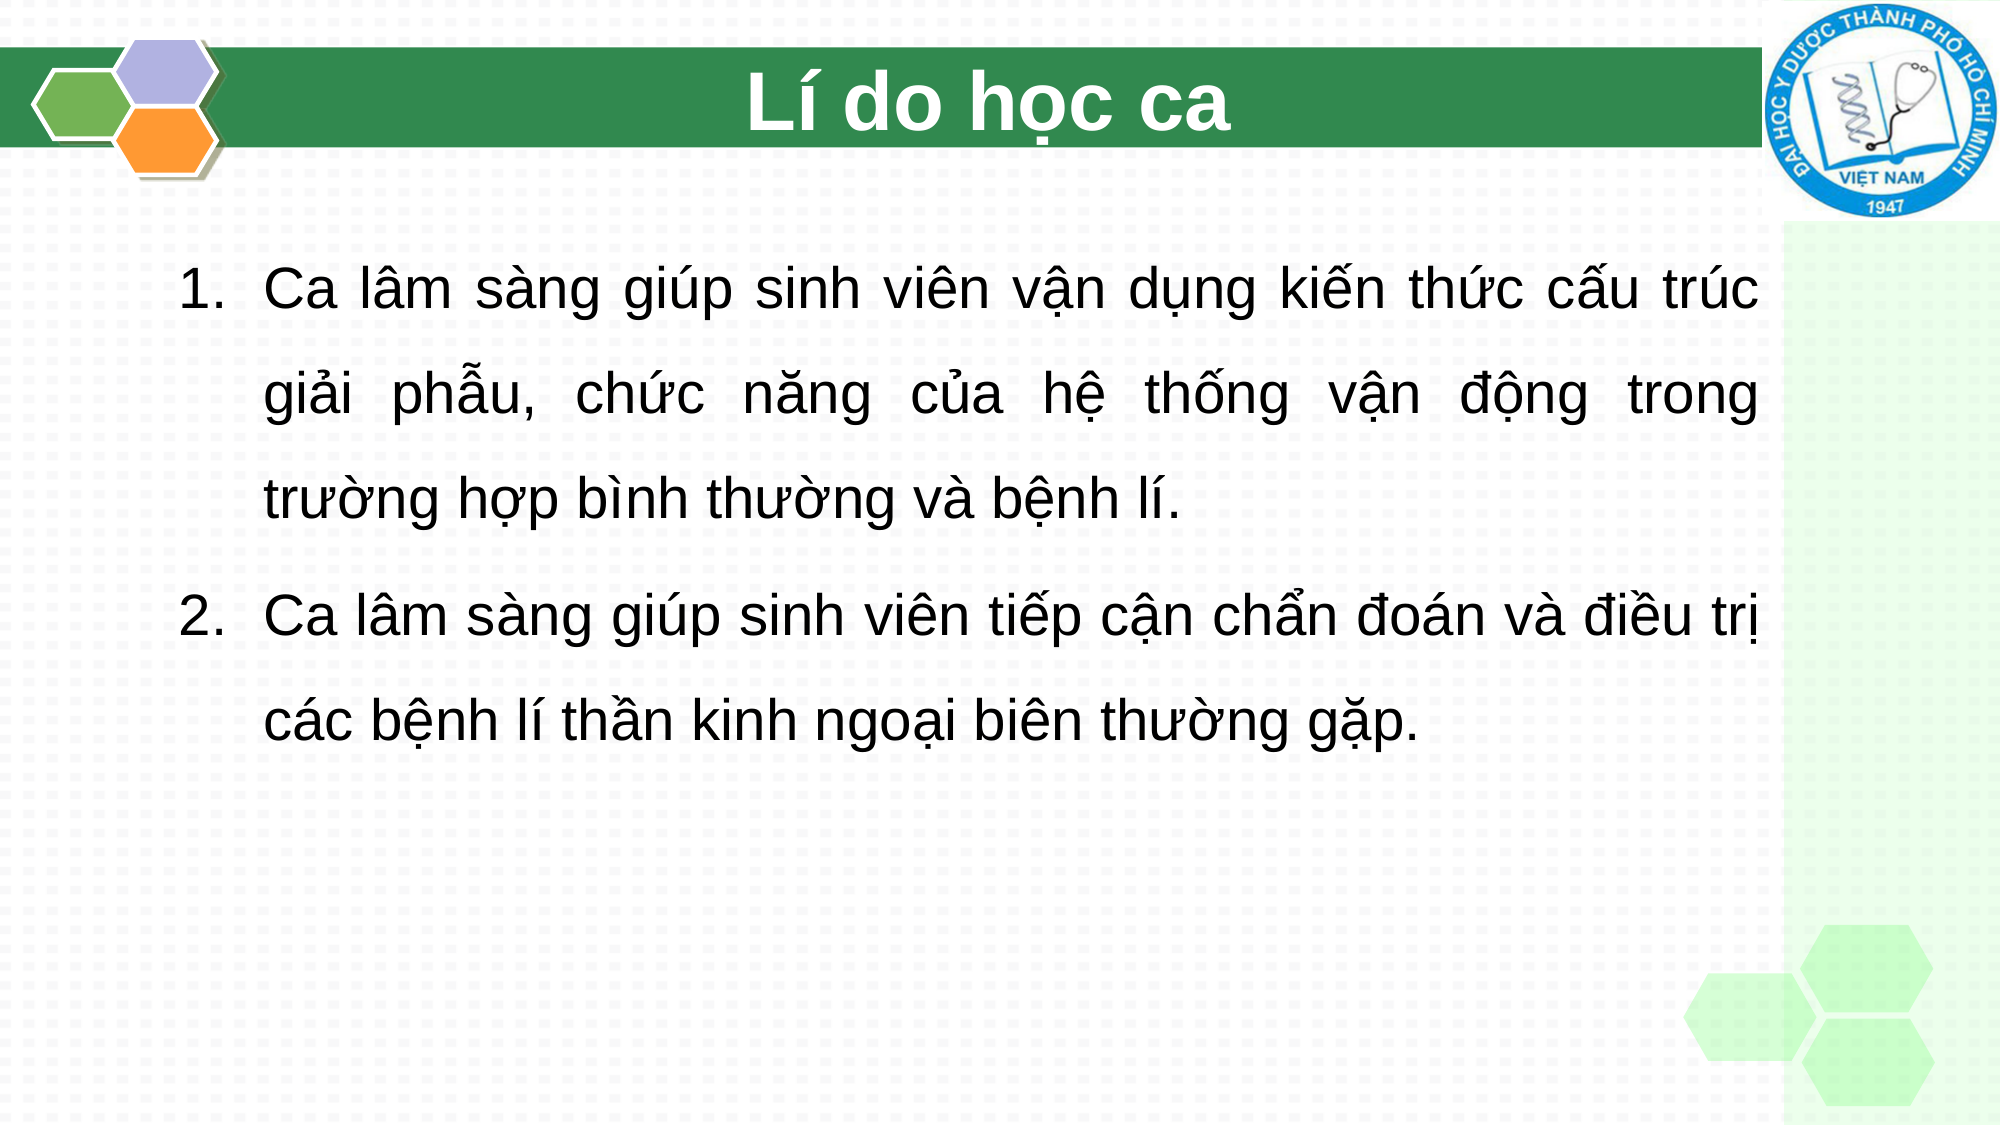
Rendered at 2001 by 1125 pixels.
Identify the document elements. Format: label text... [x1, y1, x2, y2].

list Ca lâm sàng giúp sinh viên vận dụng kiến thức cấu trúc giải phẫu, chức năng của hệ thống vận động trong trường hợp bình thường và bệnh lí. Ca lâm sàng giúp sinh viên tiếp cận chẩn đoán và điều trị các bệnh lí thần kinh ngoại biên thường gặp. [141, 208, 1778, 963]
picture [0, 0, 2000, 1125]
title Lí do học ca [166, 26, 1757, 169]
